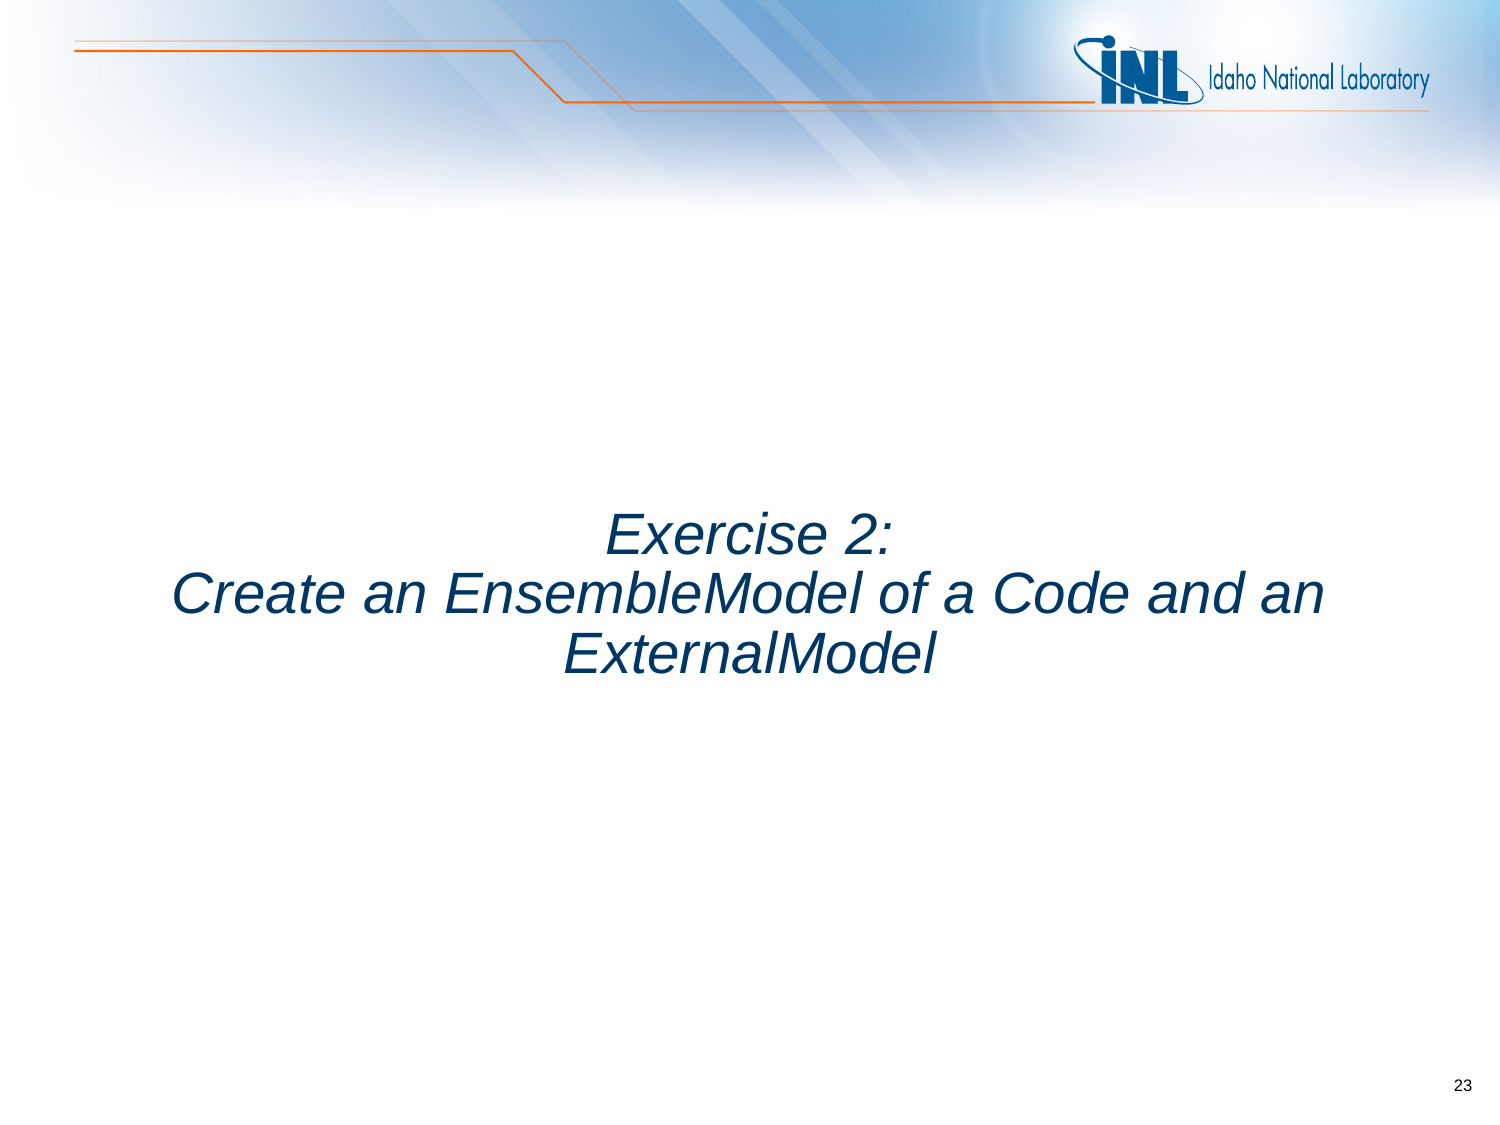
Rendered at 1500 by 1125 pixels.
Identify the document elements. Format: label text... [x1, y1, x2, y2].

picture [0, 0, 1500, 1125]
slide_number 23 [1429, 1074, 1473, 1096]
title Exercise 2: Create an EnsembleModel of a Code and an ExternalModel [74, 506, 1426, 690]
